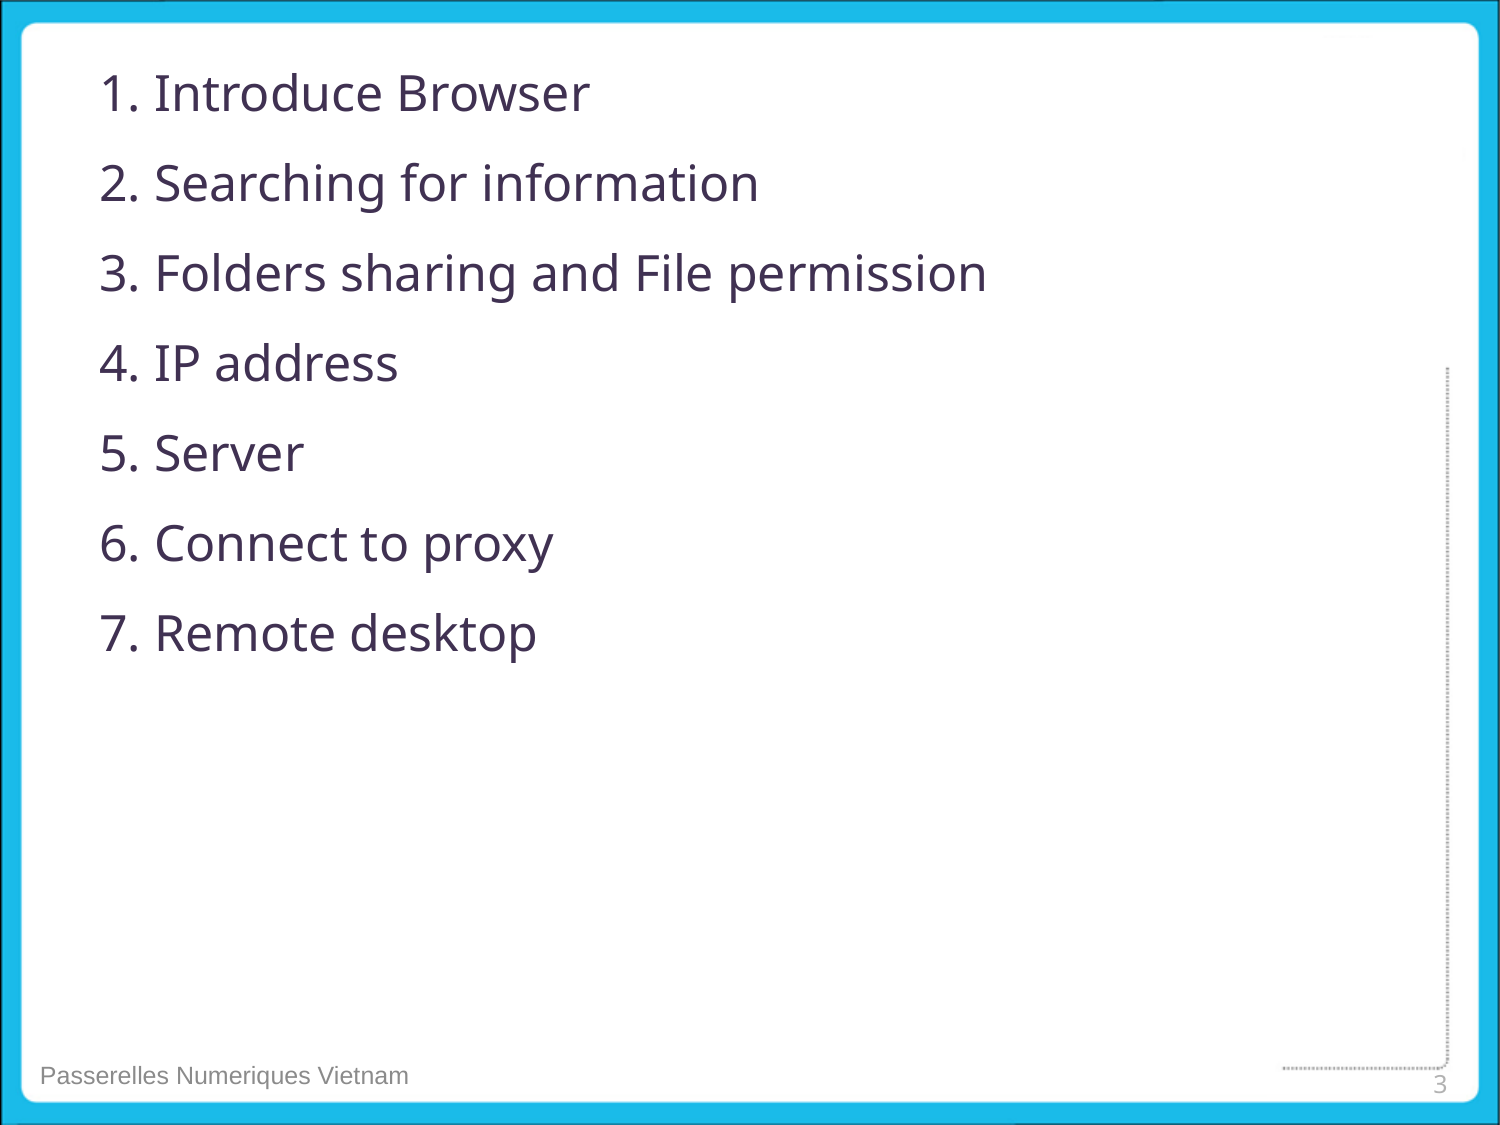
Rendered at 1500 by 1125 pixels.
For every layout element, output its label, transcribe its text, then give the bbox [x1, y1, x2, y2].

list 1. Introduce Browser 2. Searching for information 3. Folders sharing and File permission 4. IP address 5. Server 6. Connect to proxy 7. Remote desktop [84, 23, 1438, 1065]
slide_number 3 [1112, 1059, 1463, 1113]
picture [0, 0, 1500, 1125]
